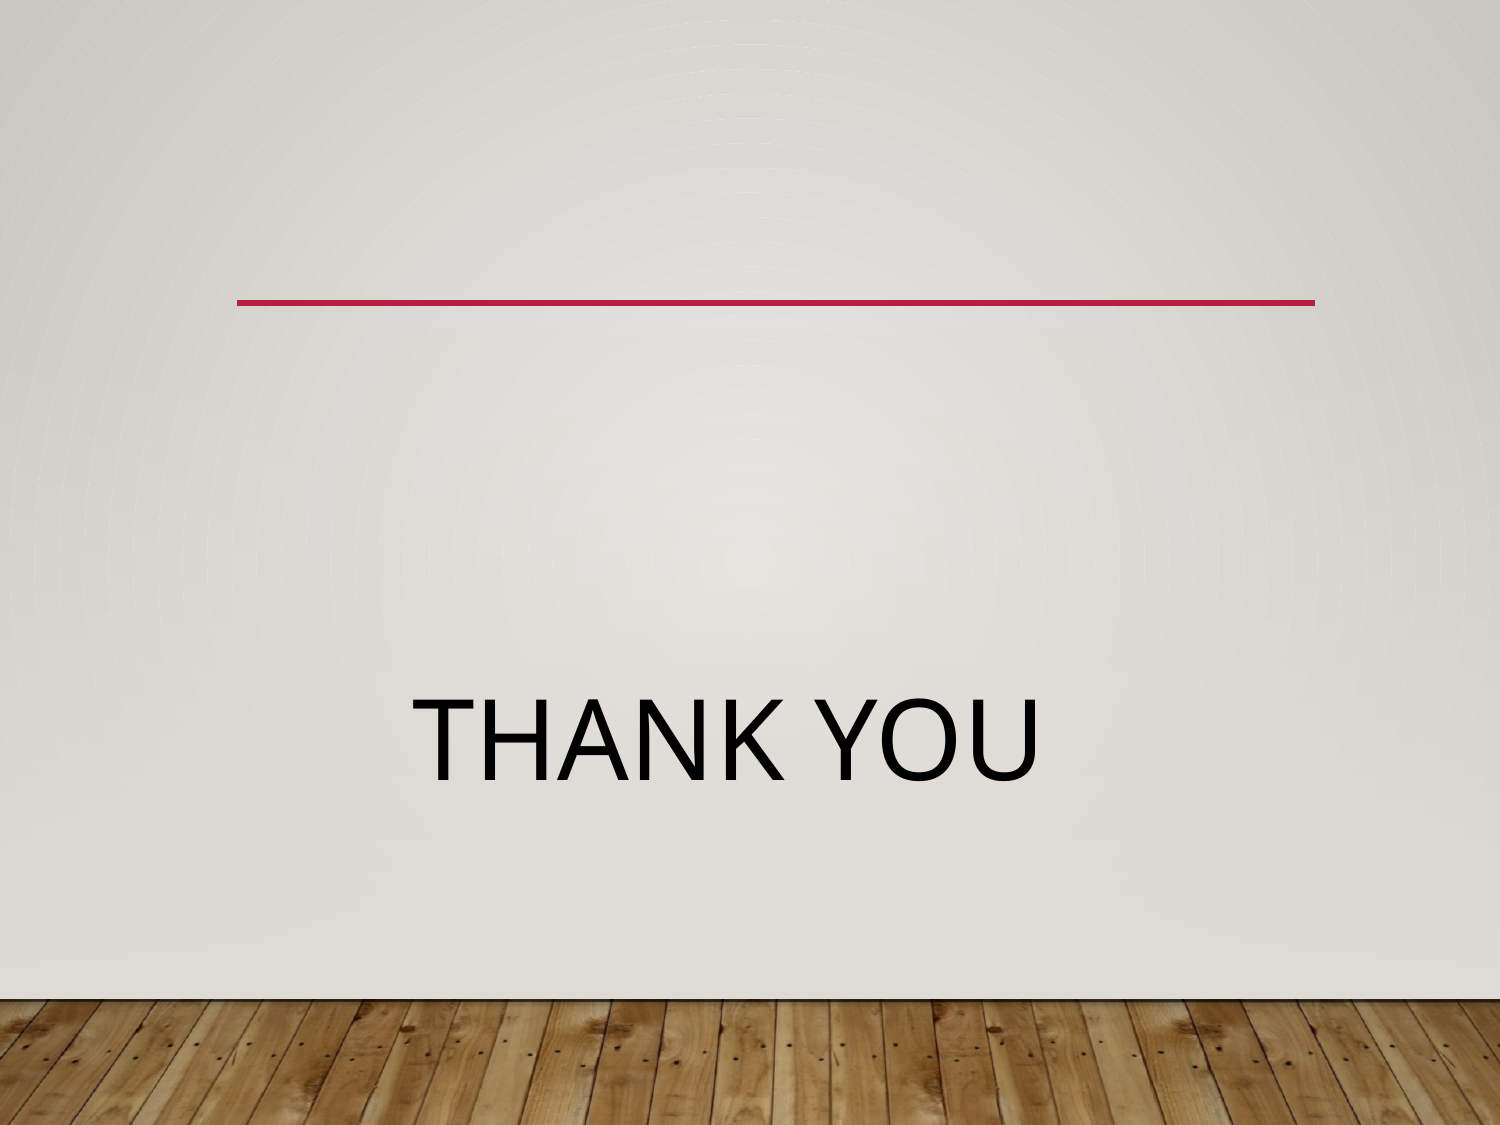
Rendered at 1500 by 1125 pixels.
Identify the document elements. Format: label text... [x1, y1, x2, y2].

list THANK YOU [236, 330, 1315, 897]
picture [0, 999, 1500, 1125]
